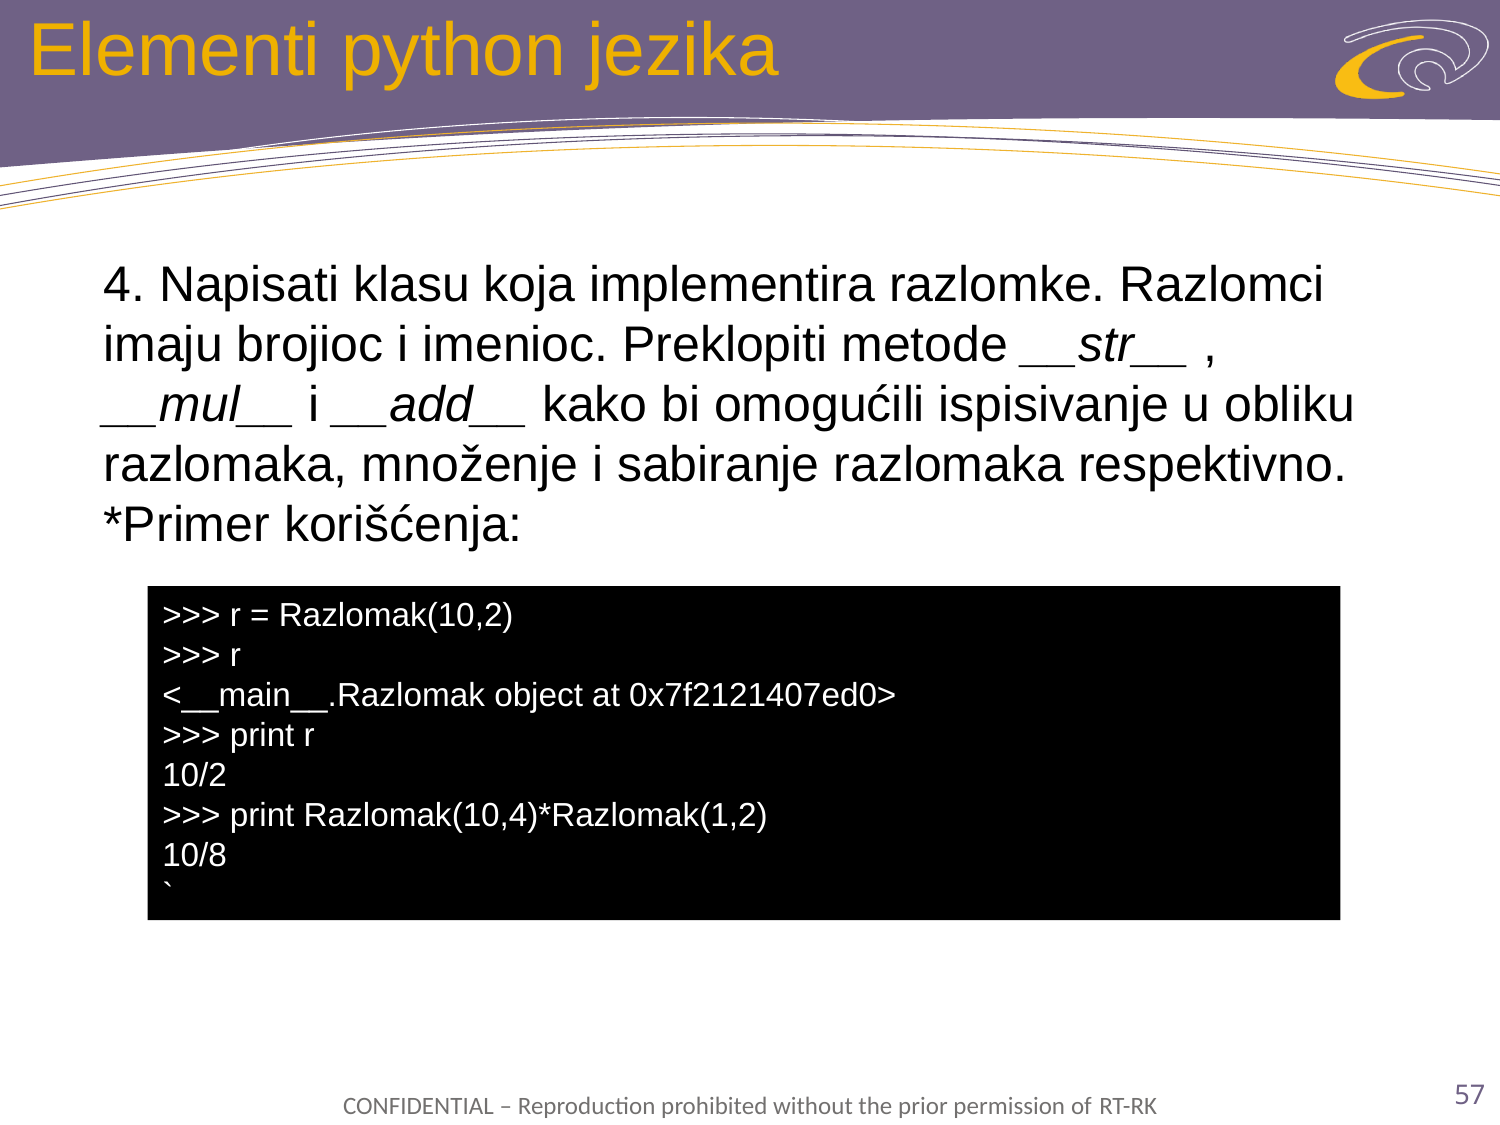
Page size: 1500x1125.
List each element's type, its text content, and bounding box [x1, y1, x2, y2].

picture [1322, 0, 1500, 102]
list [88, 160, 1412, 243]
text_box 4. Napisati klasu koja implementira razlomke. Razlomci imaju brojioc i imenioc. Preklopiti metode __str__ , __mul__ i __add__ kako bi omogućili ispisivanje u obliku razlomaka, množenje i sabiranje razlomaka respektivno. *Primer korišćenja: [88, 243, 1412, 752]
title Elementi python jezika [13, 0, 1313, 119]
text_box >>> r = Razlomak(10,2) >>> r <__main__.Razlomak object at 0x7f2121407ed0> >>> print r 10/2 >>> print Razlomak(10,4)*Razlomak(1,2) 10/8 ` [147, 586, 1341, 921]
list [88, 752, 1412, 977]
